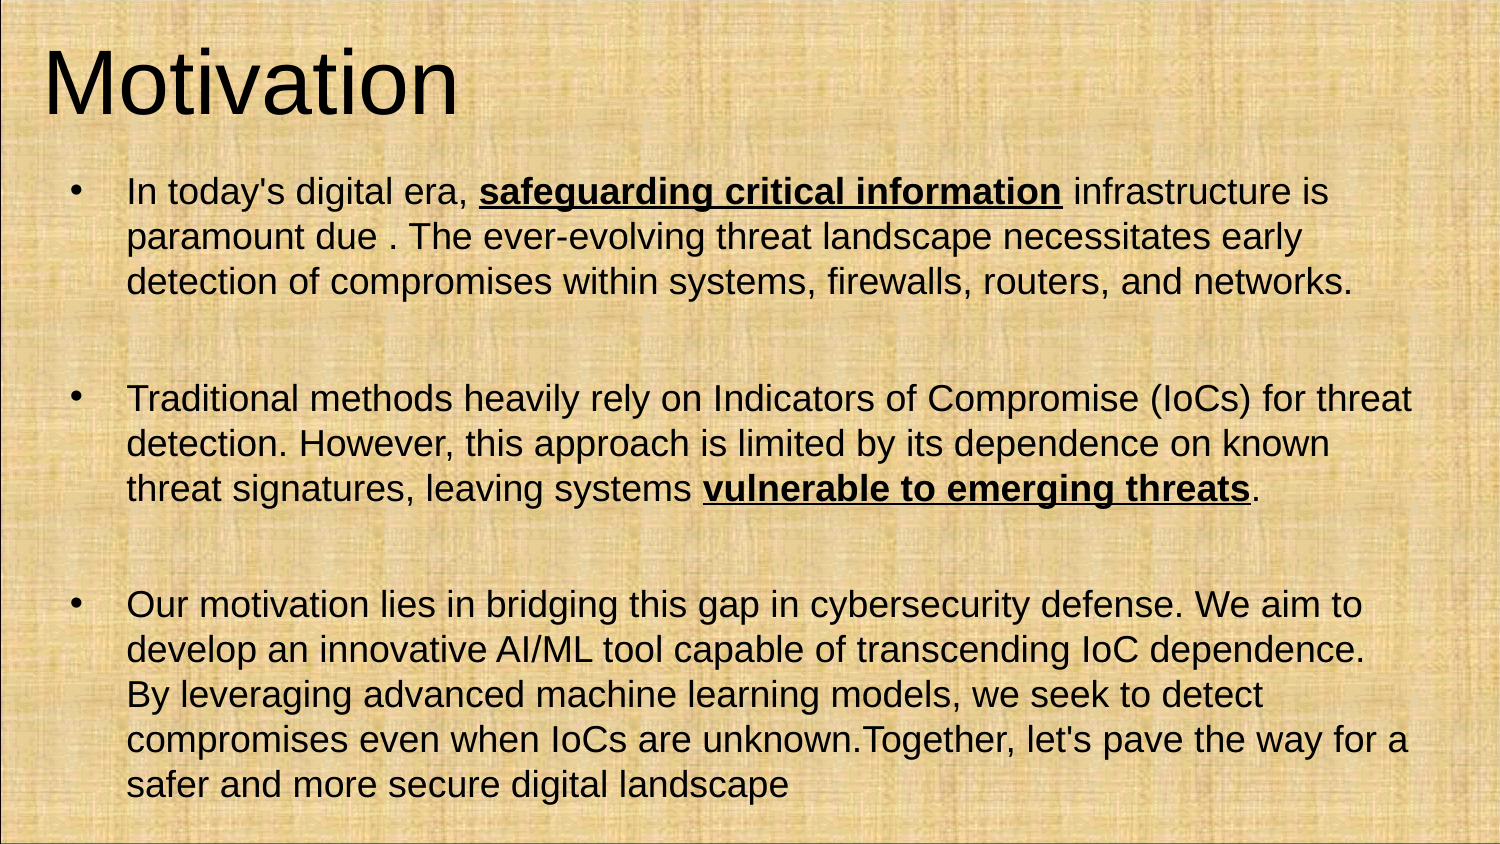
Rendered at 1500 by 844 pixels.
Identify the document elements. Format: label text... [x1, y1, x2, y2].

title Motivation [27, 31, 1426, 126]
picture [0, 0, 1500, 844]
list In today's digital era, safeguarding critical information infrastructure is paramount due . The ever-evolving threat landscape necessitates early detection of compromises within systems, firewalls, routers, and networks. Traditional methods heavily rely on Indicators of Compromise (IoCs) for threat detection. However, this approach is limited by its dependence on known threat signatures, leaving systems vulnerable to emerging threats. Our motivation lies in bridging this gap in cybersecurity defense. We aim to develop an innovative AI/ML tool capable of transcending IoC dependence. By leveraging advanced machine learning models, we seek to detect compromises even when IoCs are unknown.Together, let's pave the way for a safer and more secure digital landscape [36, 159, 1434, 725]
